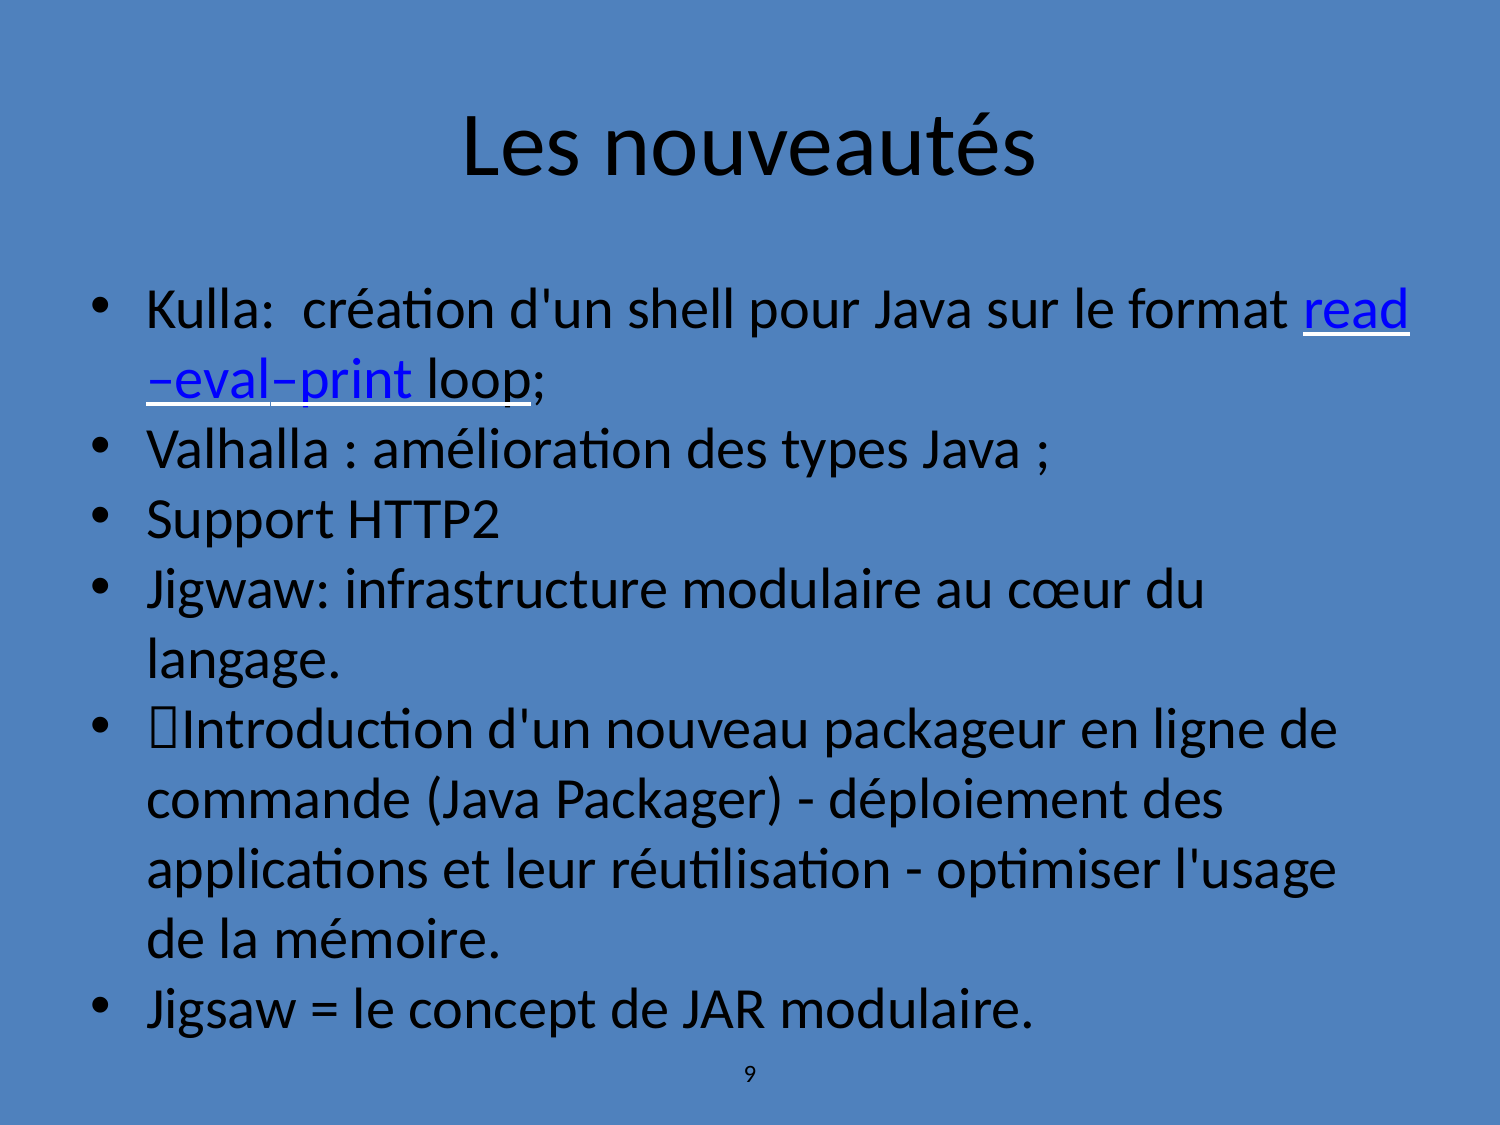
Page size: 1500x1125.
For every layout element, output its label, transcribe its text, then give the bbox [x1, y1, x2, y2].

text_box 9 [512, 1042, 988, 1103]
text_box Les nouveautés [75, 45, 1425, 233]
text_box Kulla: création d'un shell pour Java sur le format read–eval–print loop; Valhalla : amélioration des types Java ; Support HTTP2 Jigwaw: infrastructure modulaire au cœur du langage. Introduction d'un nouveau packageur en ligne de commande (Java Packager) - déploiement des applications et leur réutilisation - optimiser l'usage de la mémoire. Jigsaw = le concept de JAR modulaire. [75, 262, 1425, 1005]
